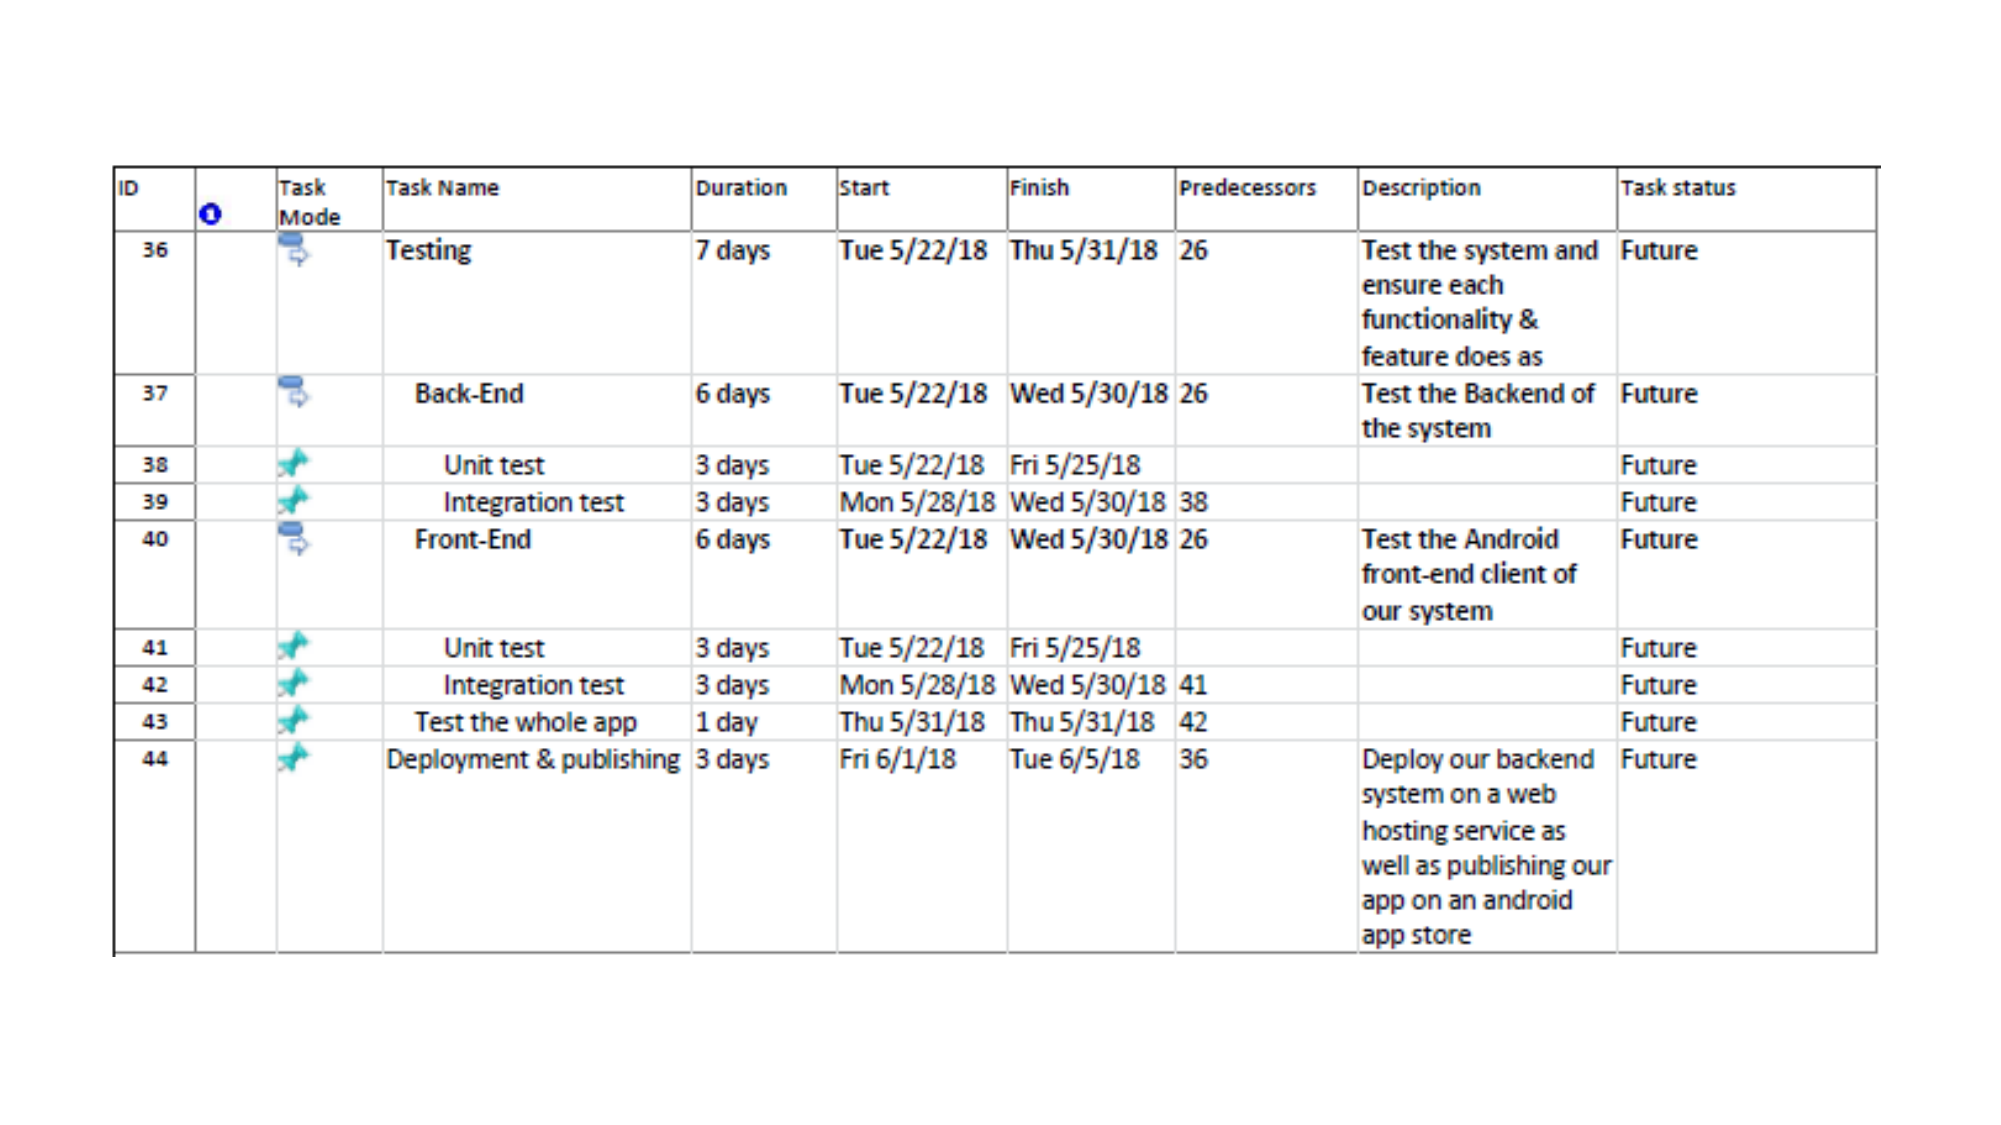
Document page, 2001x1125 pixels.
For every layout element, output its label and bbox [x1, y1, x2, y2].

picture [111, 164, 1881, 957]
